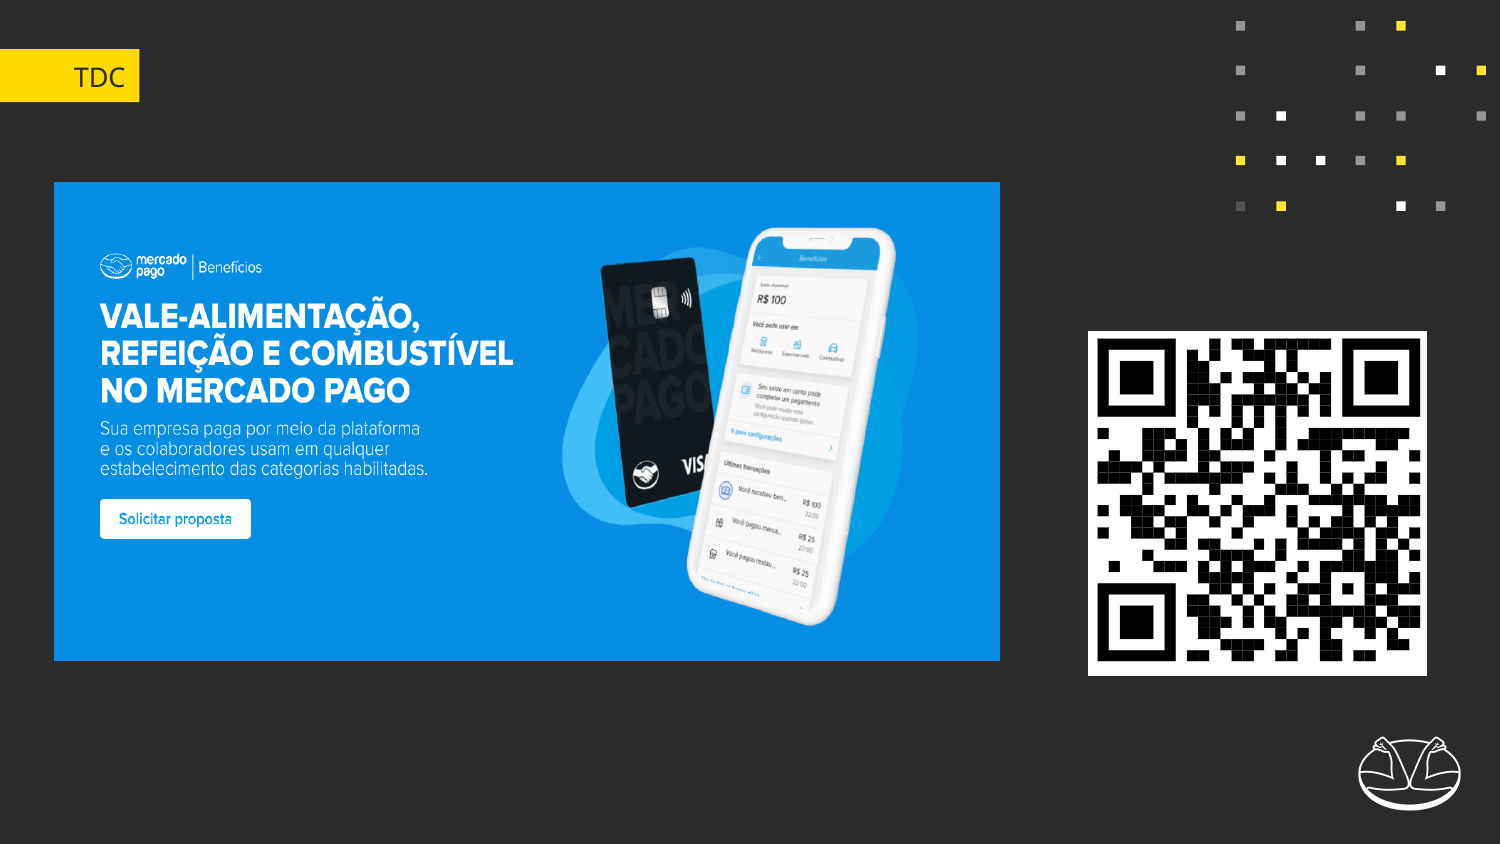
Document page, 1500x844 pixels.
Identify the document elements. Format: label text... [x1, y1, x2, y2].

text_box [0, 49, 140, 103]
picture [54, 182, 1001, 662]
picture [1358, 735, 1462, 812]
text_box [1235, 20, 1487, 211]
picture [1087, 331, 1427, 677]
text_box TDC [66, 52, 155, 101]
